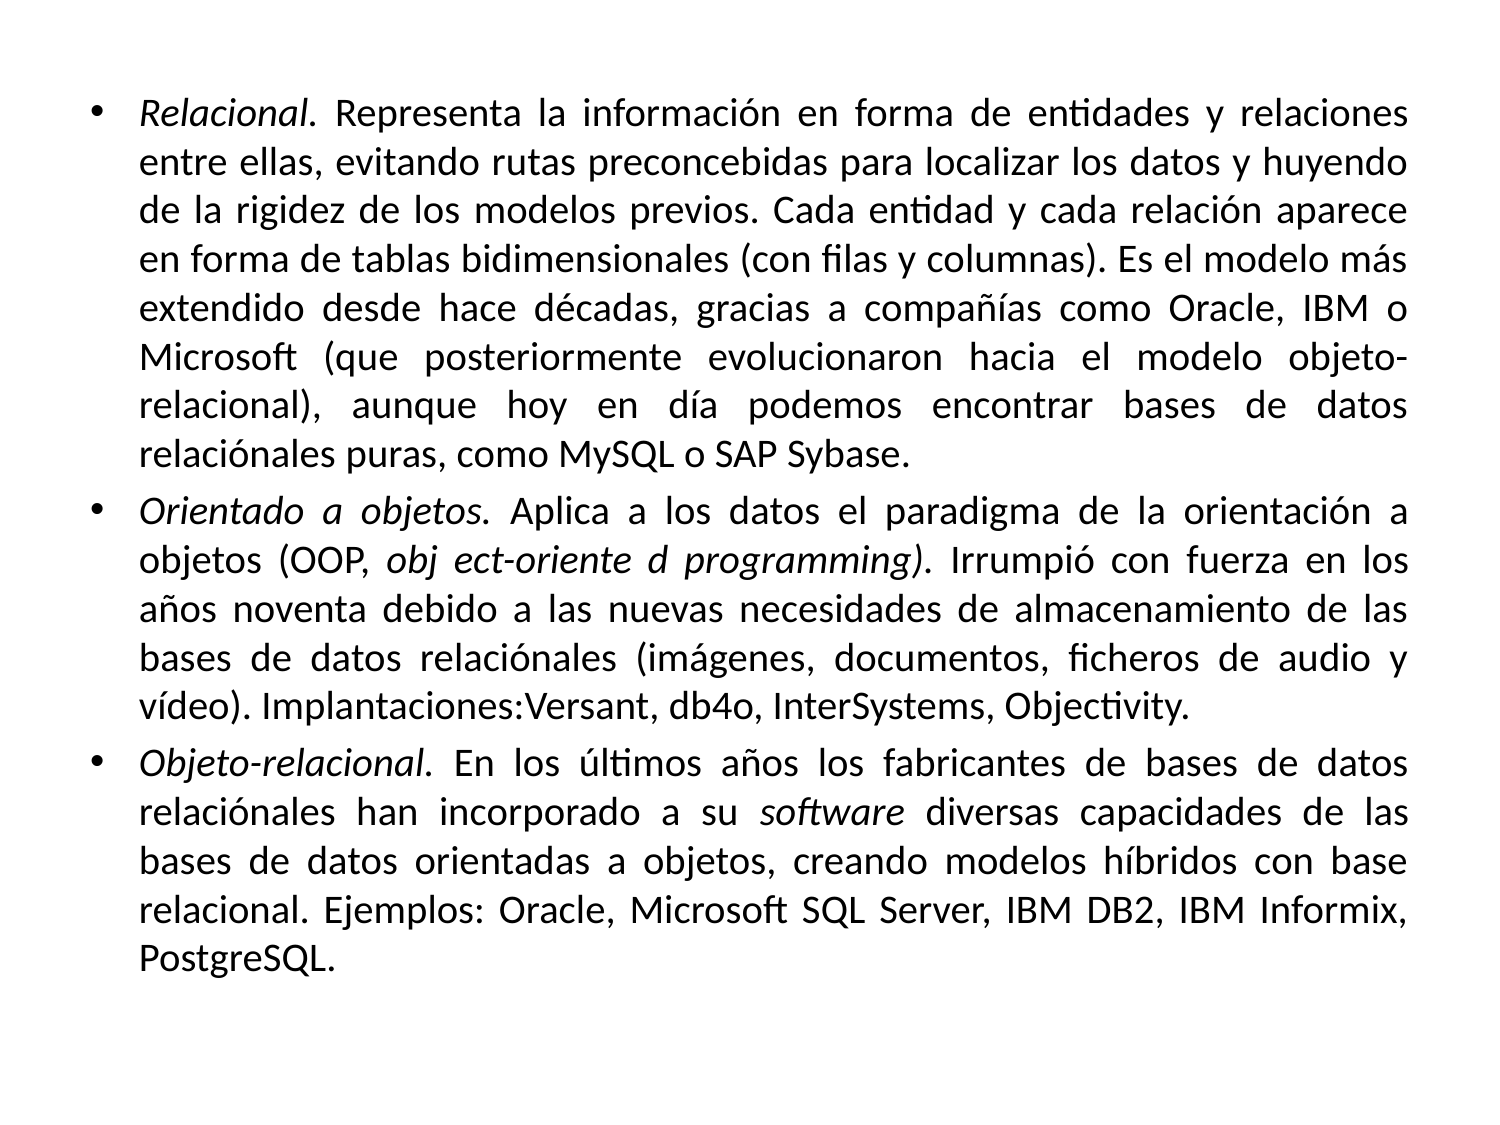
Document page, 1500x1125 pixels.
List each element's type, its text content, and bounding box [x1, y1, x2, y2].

list Relacional. Representa la información en forma de entidades y relaciones entre ellas, evitando rutas preconcebidas para localizar los datos y huyendo de la rigidez de los modelos previos. Cada entidad y cada relación aparece en forma de tablas bidimensionales (con filas y columnas). Es el modelo más extendido desde hace décadas, gracias a compañías como Oracle, IBM o Microsoft (que posteriormente evolucionaron hacia el modelo objeto-relacional), aunque hoy en día podemos encontrar bases de datos relaciónales puras, como MySQL o SAP Sybase. Orientado a objetos. Aplica a los datos el paradigma de la orientación a objetos (OOP, obj ect-oriente d programming). Irrumpió con fuerza en los años noventa debido a las nuevas necesidades de almacenamiento de las bases de datos relaciónales (imágenes, documentos, ficheros de audio y vídeo). Implantaciones:Versant, db4o, InterSystems, Objectivity. Objeto-relacional. En los últimos años los fabricantes de bases de datos relaciónales han incorporado a su software diversas capacidades de las bases de datos orientadas a objetos, creando modelos híbridos con base relacional. Ejemplos: Oracle, Microsoft SQL Server, IBM DB2, IBM Informix, PostgreSQL. [75, 78, 1425, 1005]
